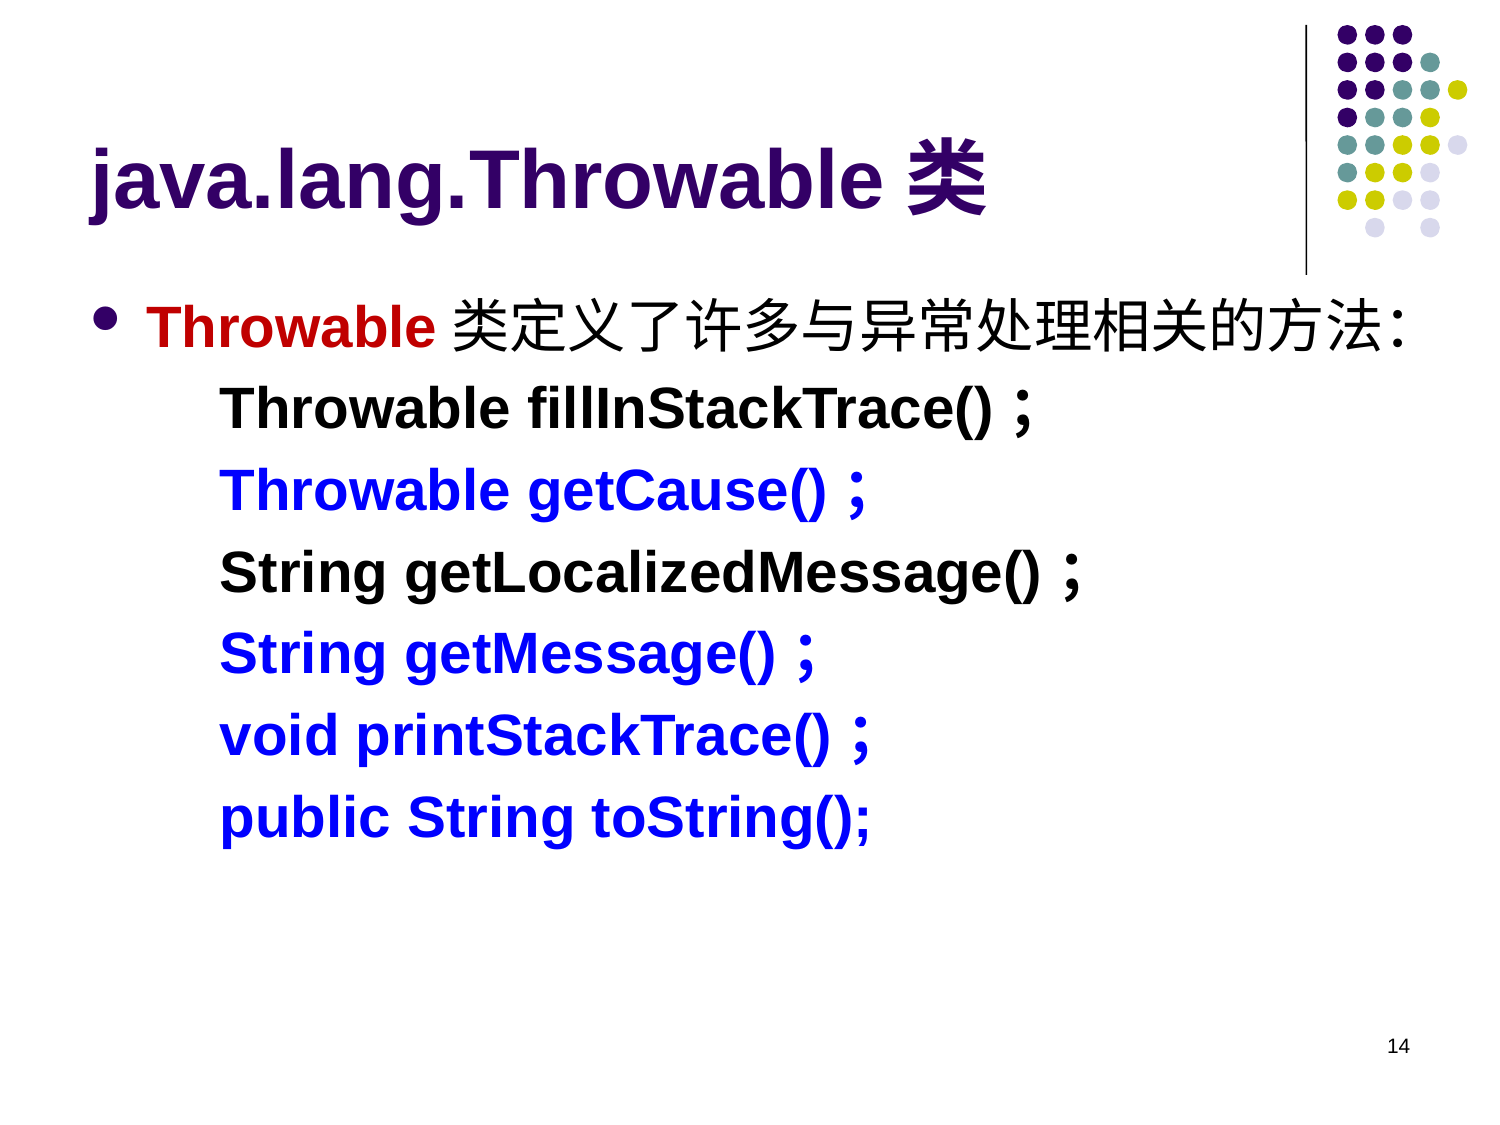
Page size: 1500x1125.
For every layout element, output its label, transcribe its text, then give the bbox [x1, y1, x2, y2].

title java.lang.Throwable类 [74, 19, 1313, 233]
list Throwable类定义了许多与异常处理相关的方法： Throwable fillInStackTrace()； Throwable getCause()； String getLocalizedMessage()； String getMessage()； void printStackTrace()； public String toString(); [74, 281, 1426, 1048]
slide_number 14 [1074, 1024, 1426, 1101]
